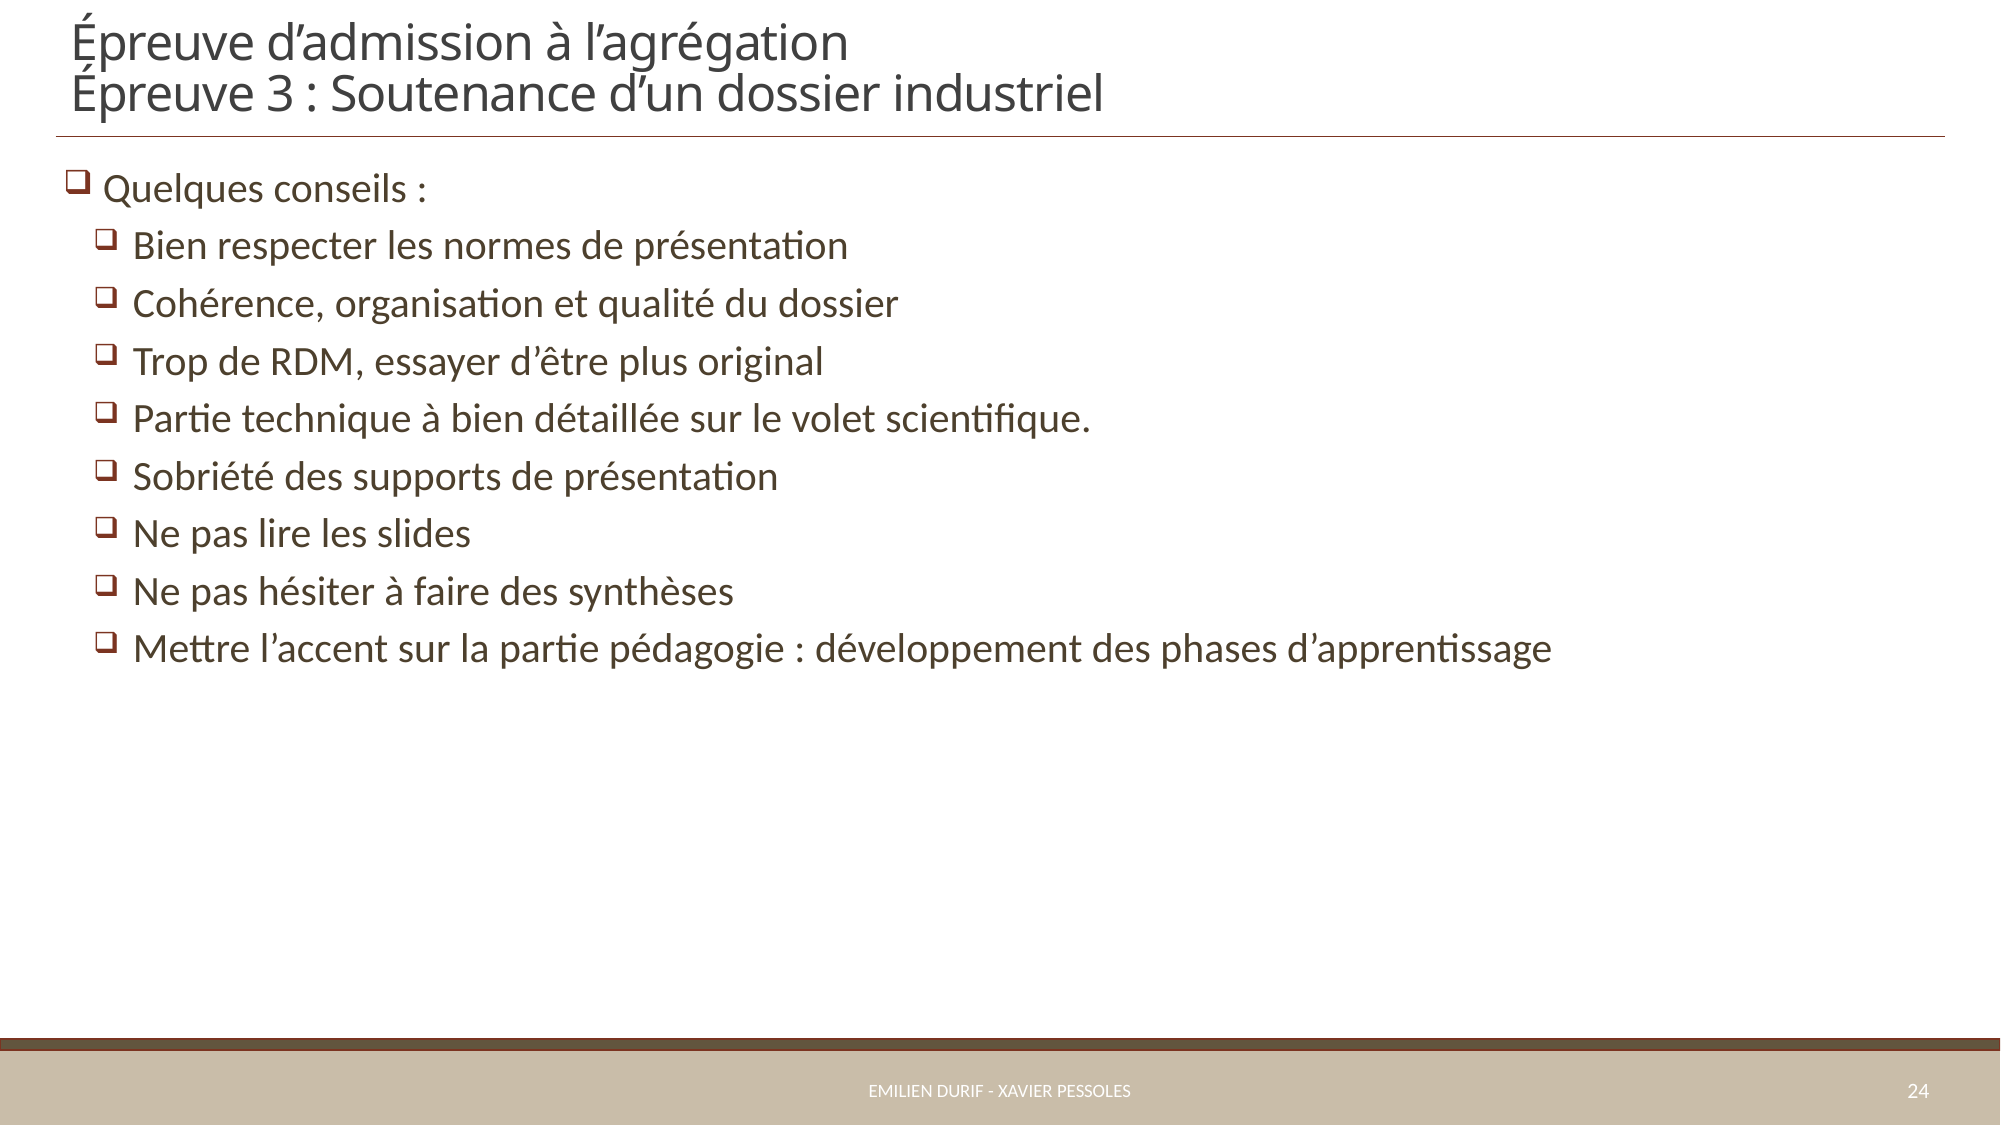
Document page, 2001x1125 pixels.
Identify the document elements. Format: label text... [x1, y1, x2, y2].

list Quelques conseils : Bien respecter les normes de présentation Cohérence, organisation et qualité du dossier Trop de RDM, essayer d’être plus original Partie technique à bien détaillée sur le volet scientifique. Sobriété des supports de présentation Ne pas lire les slides Ne pas hésiter à faire des synthèses Mettre l’accent sur la partie pédagogie : développement des phases d’apprentissage [30, 158, 1922, 864]
slide_number 24 [1709, 1059, 1945, 1120]
footer Emilien Durif - Xavier Pessoles [409, 1059, 1591, 1120]
title Épreuve d’admission à l’agrégation Épreuve 3 : Soutenance d’un dossier industriel [55, 5, 1945, 137]
